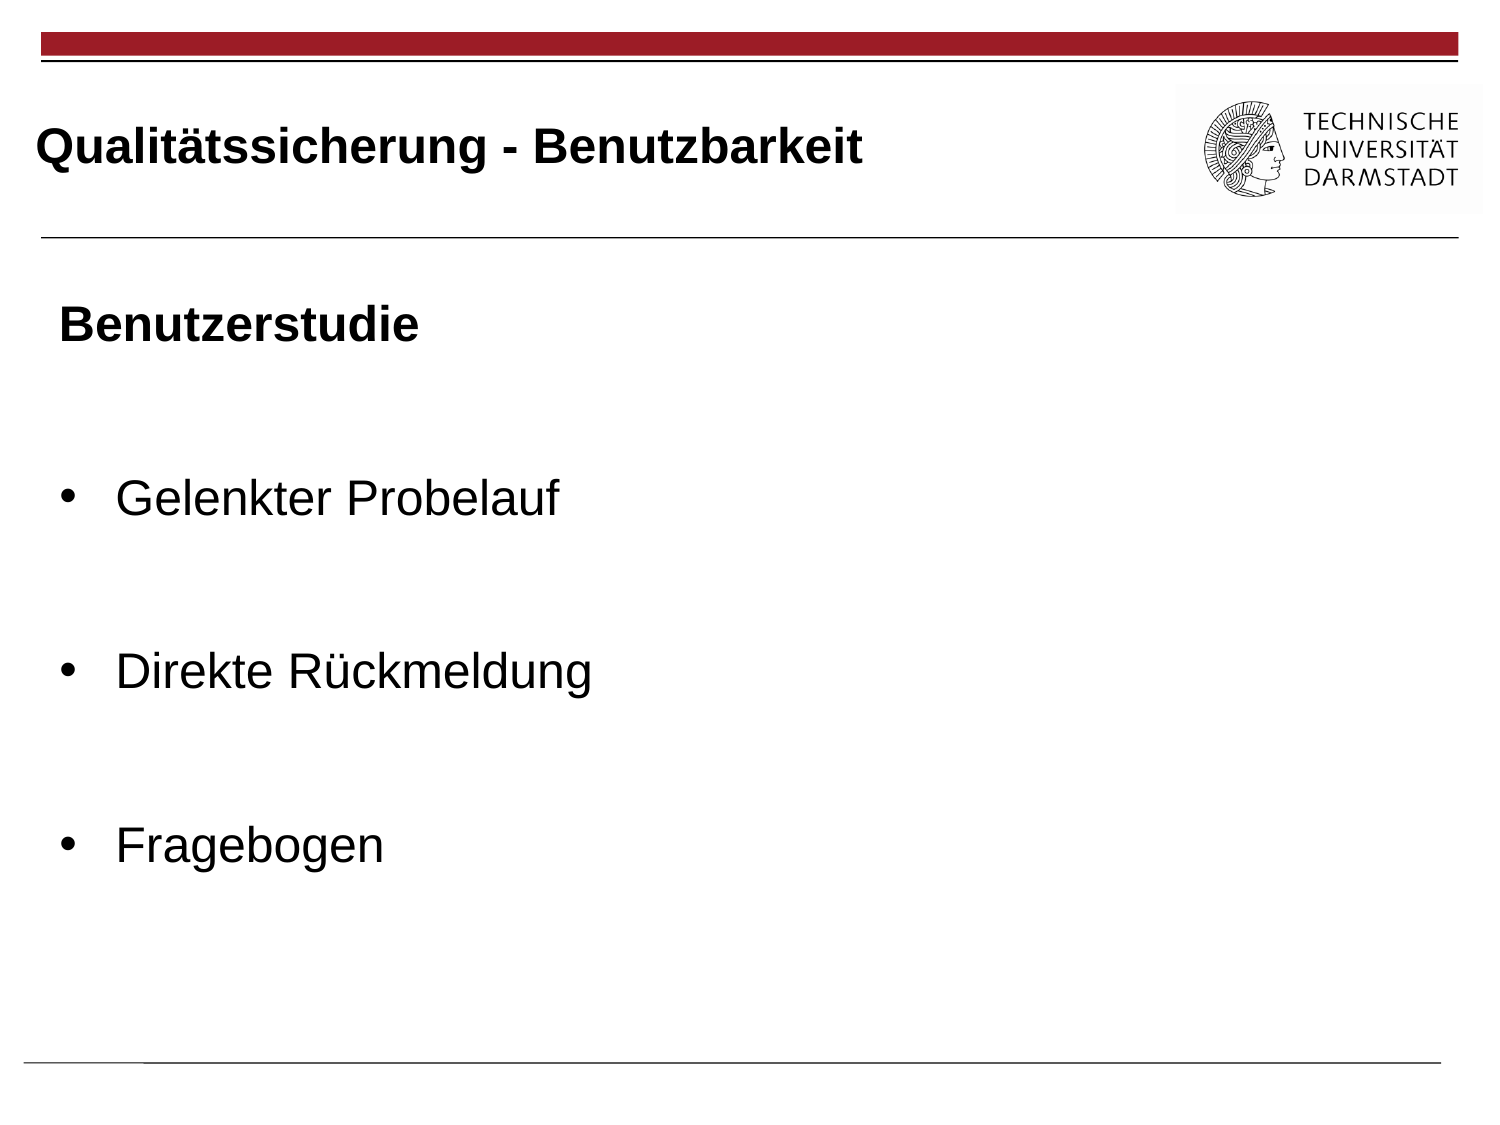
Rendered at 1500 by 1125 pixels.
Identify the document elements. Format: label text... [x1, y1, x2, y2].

picture [1175, 84, 1483, 214]
text_box Qualitätssicherung - Benutzbarkeit [35, 75, 1125, 213]
text_box Benutzerstudie Gelenkter Probelauf Direkte Rückmeldung Fragebogen [59, 265, 1179, 1001]
